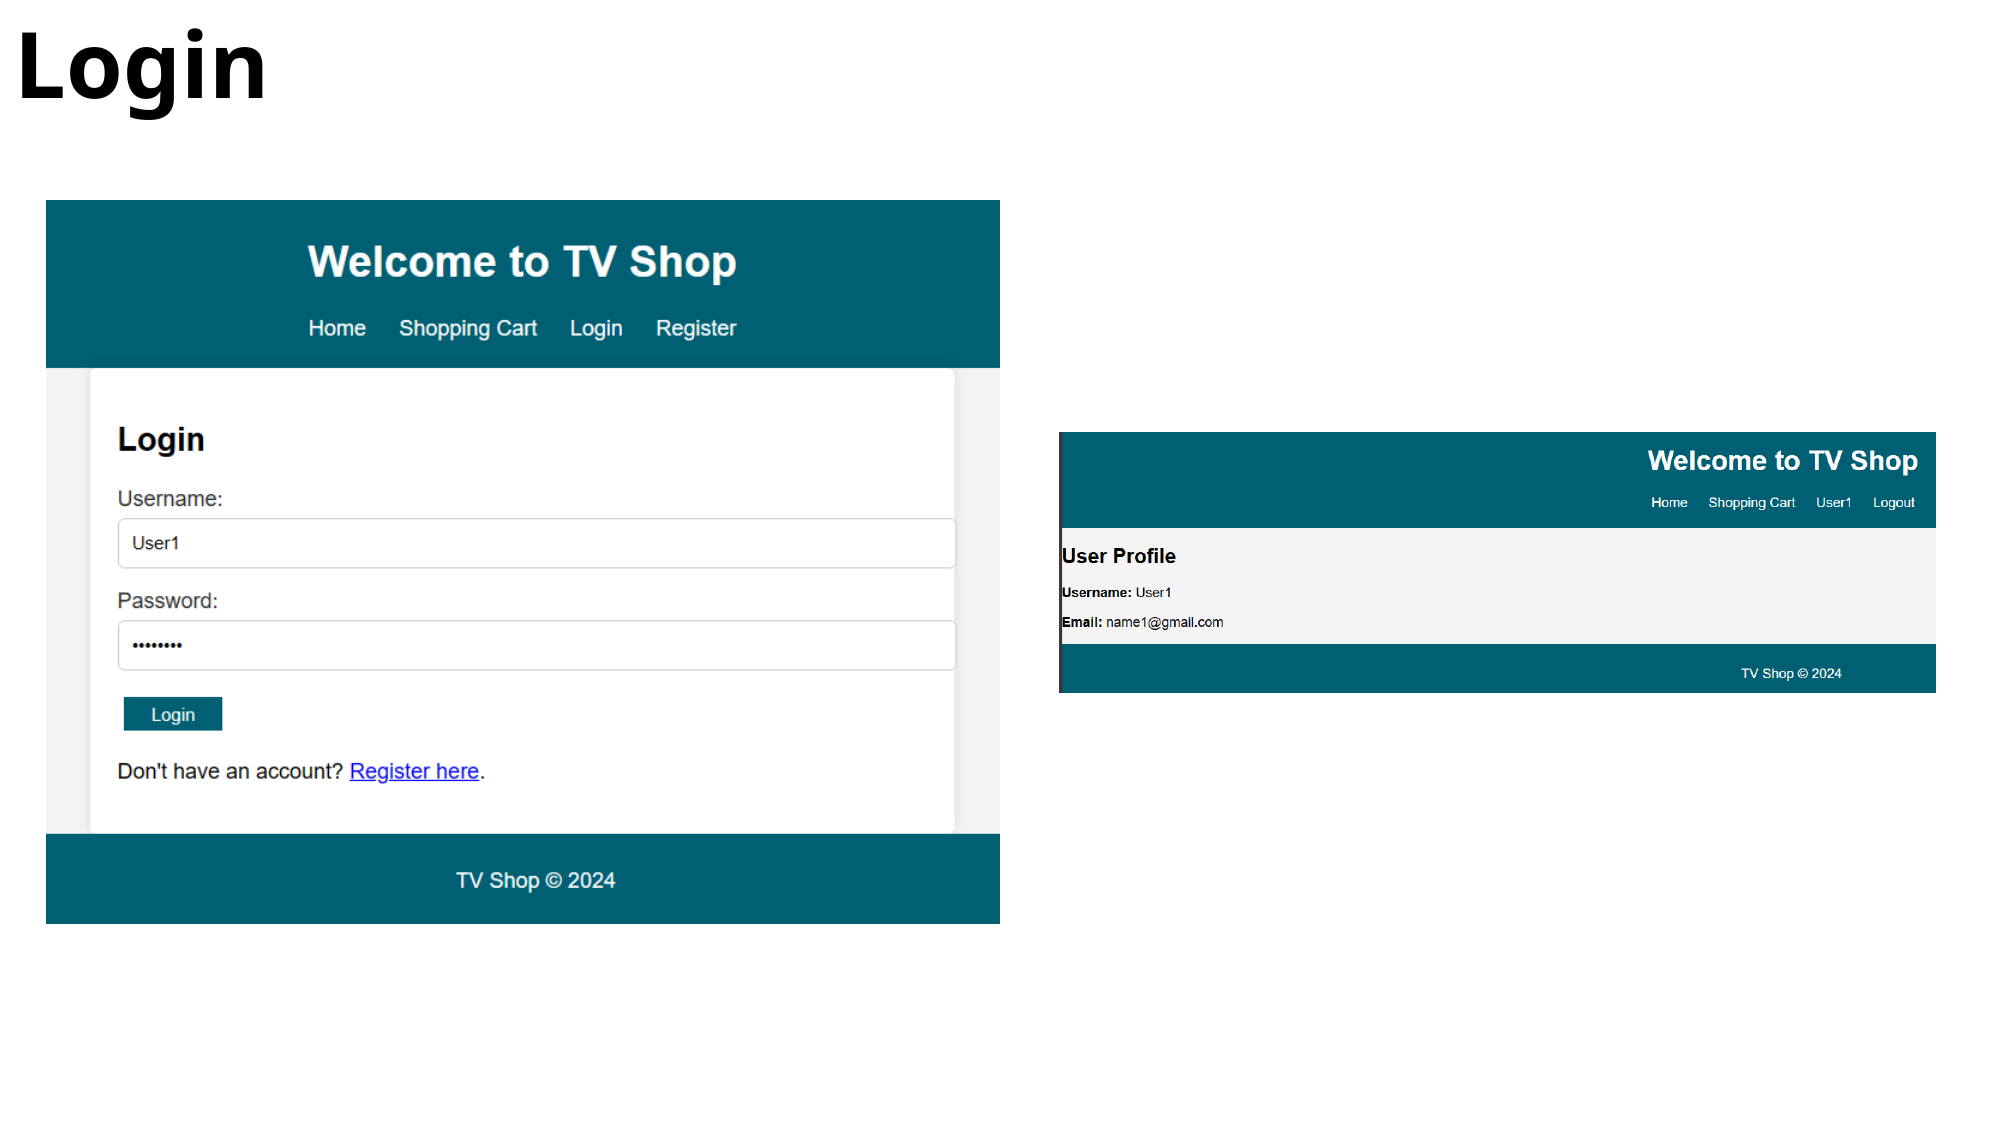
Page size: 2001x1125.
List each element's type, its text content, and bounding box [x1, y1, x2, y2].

picture [46, 200, 1001, 925]
picture [1058, 431, 1937, 694]
text_box Login [0, 0, 596, 125]
